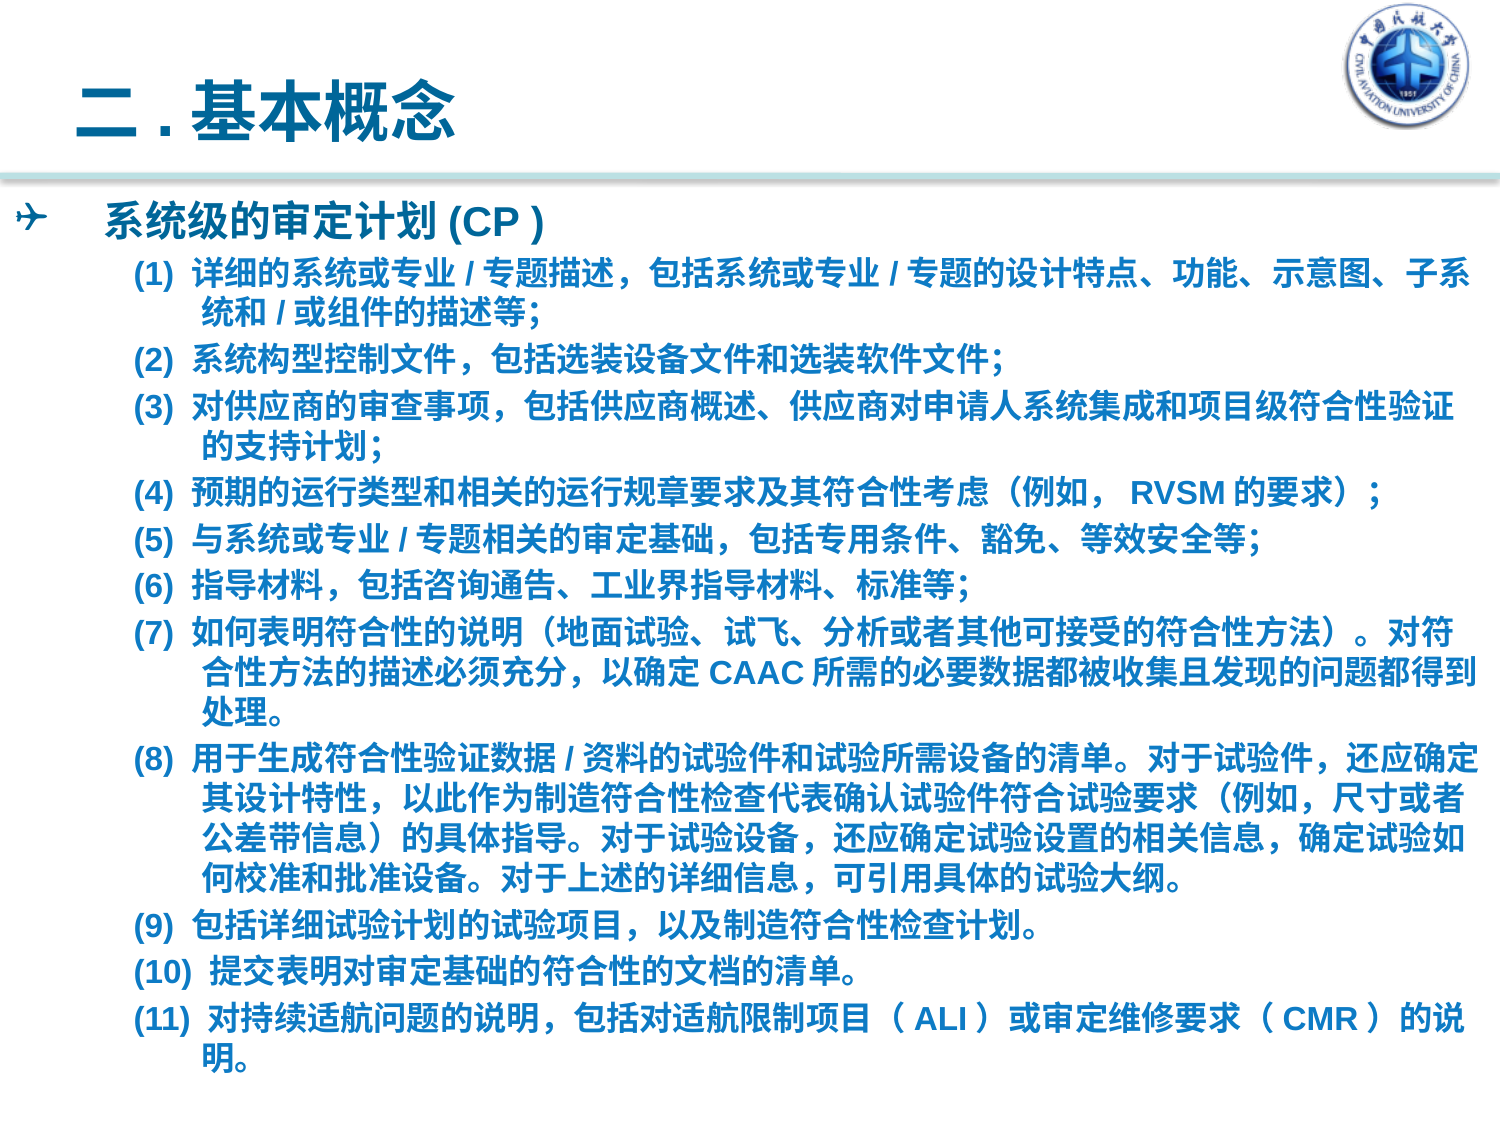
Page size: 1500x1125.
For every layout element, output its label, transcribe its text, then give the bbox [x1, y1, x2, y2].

list 系统级的审定计划(CP ) (1) 详细的系统或专业/专题描述，包括系统或专业/专题的设计特点、功能、示意图、子系统和/或组件的描述等； (2) 系统构型控制文件，包括选装设备文件和选装软件文件； (3) 对供应商的审查事项，包括供应商概述、供应商对申请人系统集成和项目级符合性验证的支持计划； (4) 预期的运行类型和相关的运行规章要求及其符合性考虑（例如，RVSM的要求）； (5) 与系统或专业/专题相关的审定基础，包括专用条件、豁免、等效安全等； (6) 指导材料，包括咨询通告、工业界指导材料、标准等； (7) 如何表明符合性的说明（地面试验、试飞、分析或者其他可接受的符合性方法）。对符合性方法的描述必须充分，以确定CAAC所需的必要数据都被收集且发现的问题都得到处理。 (8) 用于生成符合性验证数据/资料的试验件和试验所需设备的清单。对于试验件，还应确定其设计特性，以此作为制造符合性检查代表确认试验件符合试验要求（例如，尺寸或者公差带信息）的具体指导。对于试验设备，还应确定试验设置的相关信息，确定试验如何校准和批准设备。对于上述的详细信息，可引用具体的试验大纲。 (9) 包括详细试验计划的试验项目，以及制造符合性检查计划。 (10) 提交表明对审定基础的符合性的文档的清单。 (11) 对持续适航问题的说明，包括对适航限制项目（ALI）或审定维修要求（CMR）的说明。 [0, 187, 1500, 1125]
title 二.基本概念 [58, 70, 1465, 166]
picture [1315, 0, 1500, 130]
